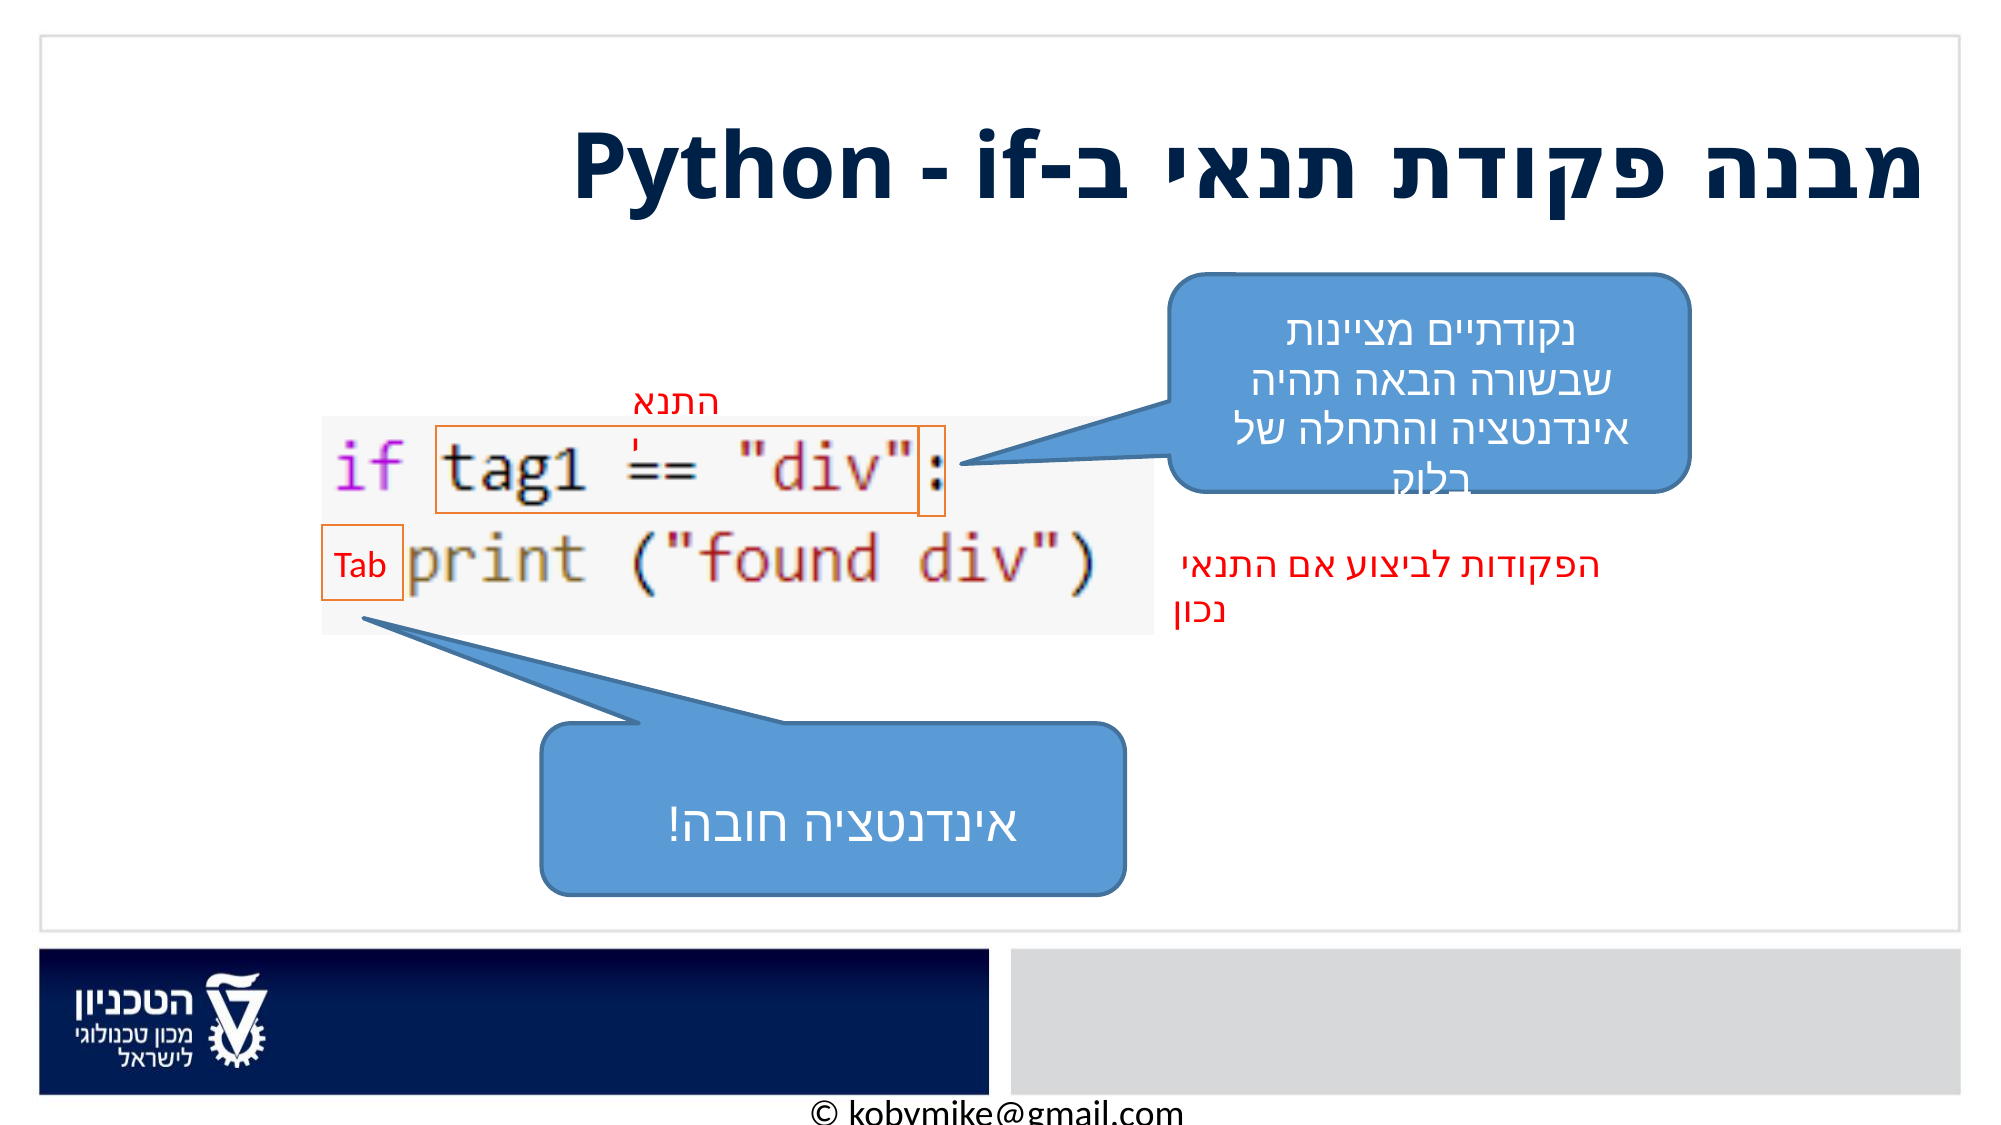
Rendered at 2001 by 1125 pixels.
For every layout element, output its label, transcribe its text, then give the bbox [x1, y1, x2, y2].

picture [813, 1102, 835, 1125]
text_box [1116, 272, 1692, 494]
picture [1171, 1110, 1178, 1125]
picture [937, 1110, 944, 1125]
picture [854, 1117, 860, 1125]
text_box הפקודות לביצוע אם התנאי נכון [1158, 532, 1648, 638]
picture [0, 0, 2000, 1125]
title מבנה פקודת תנאי ב-Python - if [218, 59, 1944, 278]
picture [965, 1117, 971, 1125]
picture [1050, 1110, 1057, 1125]
picture [926, 1110, 933, 1125]
picture [869, 1110, 879, 1124]
picture [979, 1110, 988, 1115]
picture [1032, 1110, 1039, 1117]
picture [1061, 1110, 1068, 1125]
text_box [420, 642, 1128, 898]
text_box התנאי [616, 369, 739, 415]
picture [1006, 1111, 1013, 1121]
text_box נקודתיים מציינות שבשורה הבאה תהיה אינדנטציה והתחלה של בלוק [1198, 295, 1665, 511]
picture [890, 1110, 899, 1124]
picture [1160, 1110, 1167, 1125]
picture [1079, 1118, 1086, 1124]
text_box אינדנטציה חובה! [524, 783, 1034, 859]
picture [1139, 1110, 1149, 1124]
